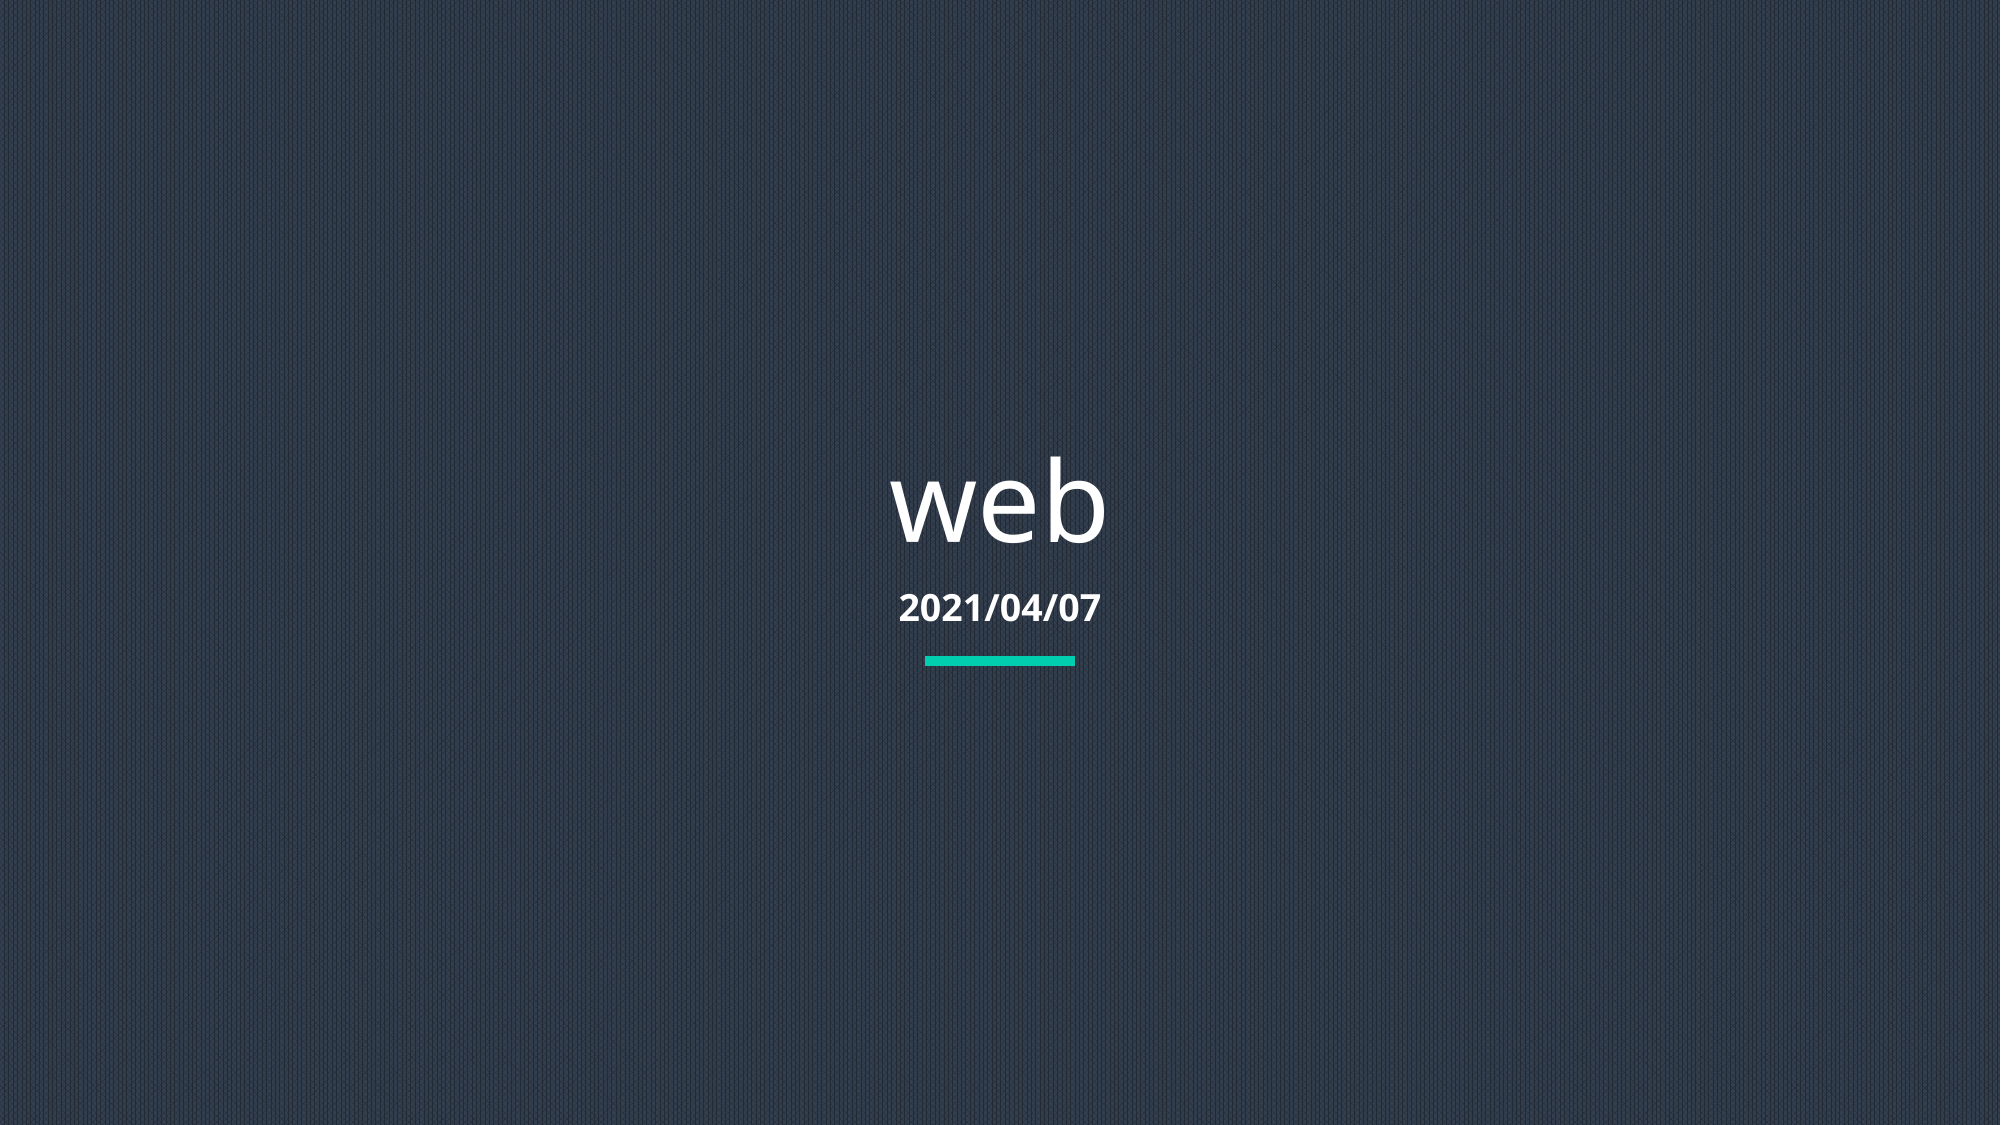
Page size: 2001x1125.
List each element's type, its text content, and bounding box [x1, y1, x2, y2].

text_box 2021/04/07 [883, 554, 1117, 637]
text_box web [874, 422, 1126, 572]
